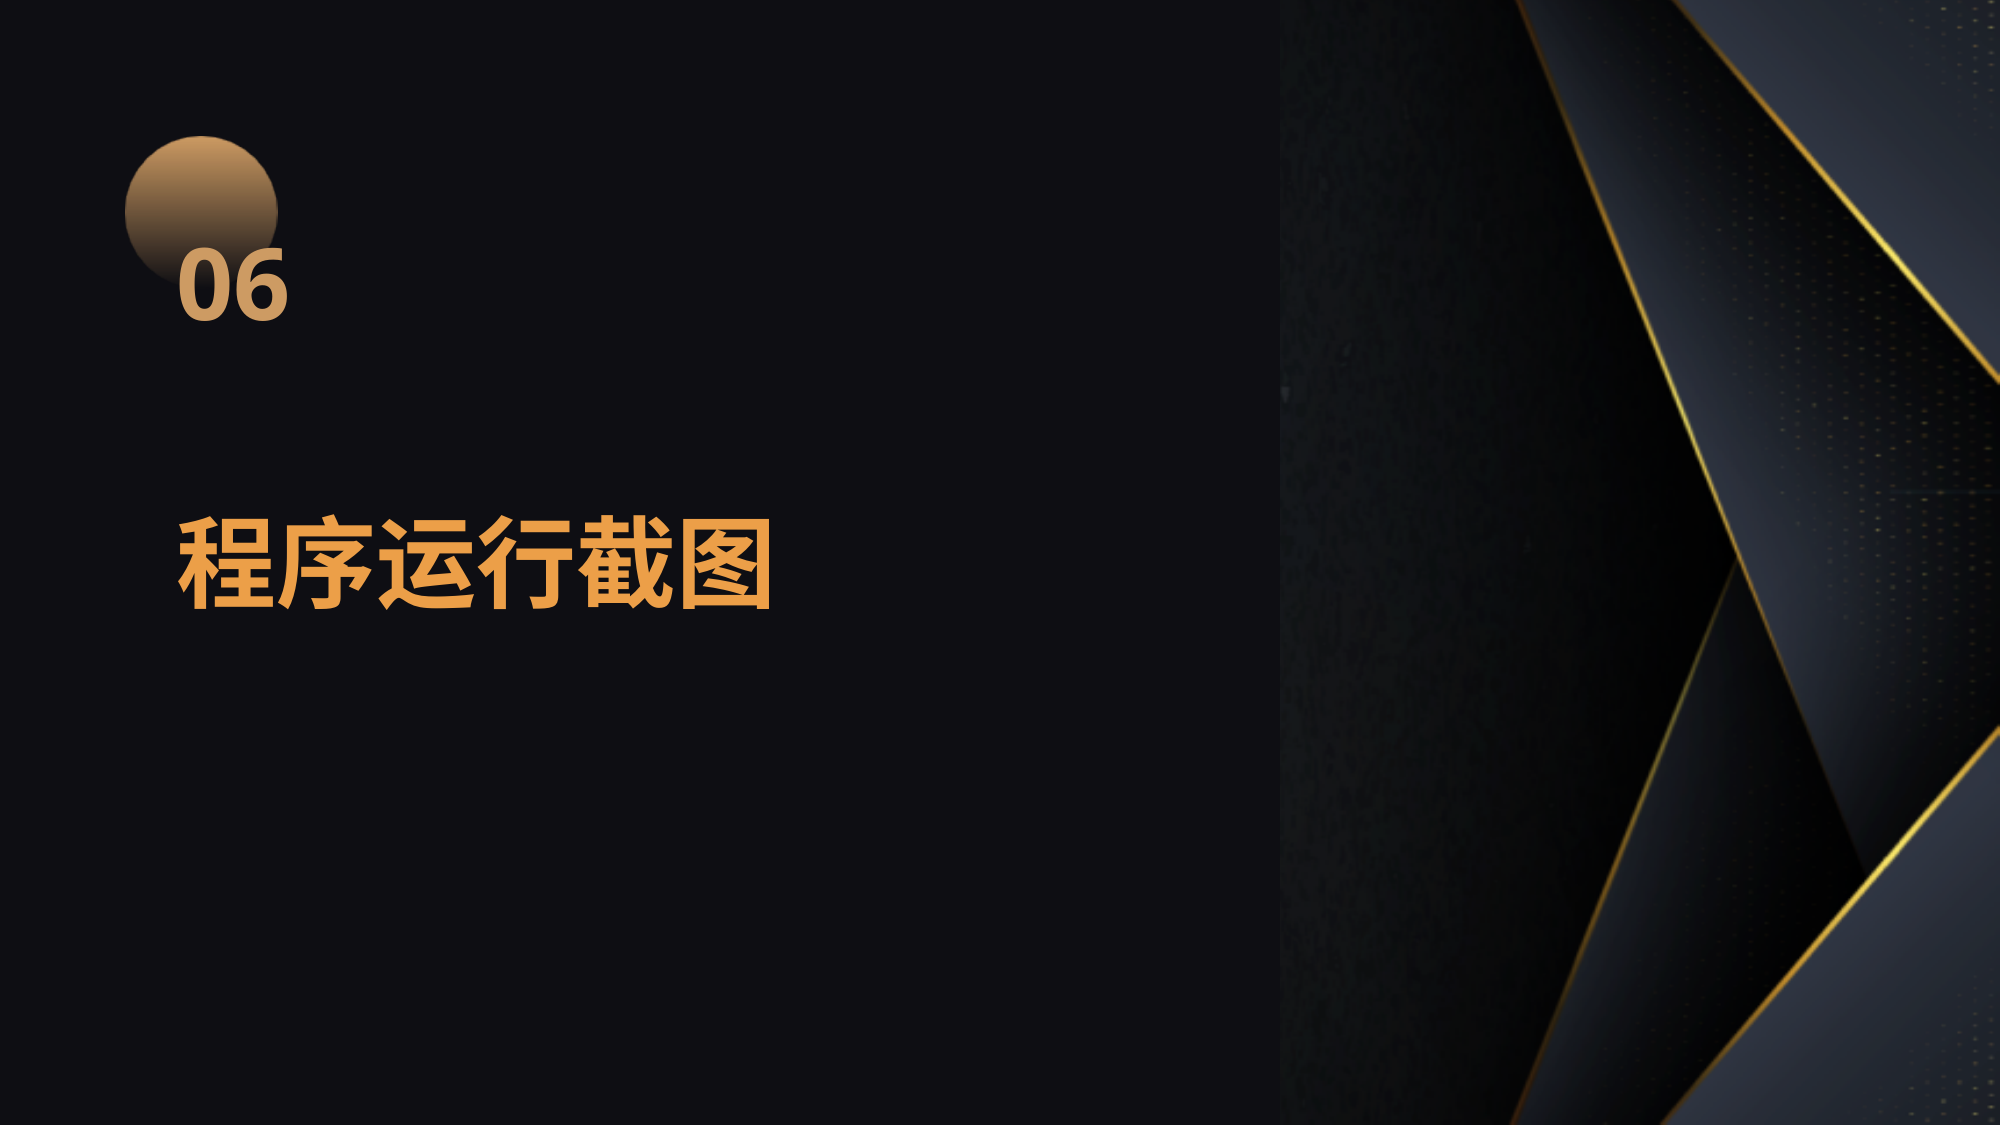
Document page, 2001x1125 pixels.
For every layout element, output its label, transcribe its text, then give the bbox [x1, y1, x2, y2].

picture [1279, 0, 2000, 1125]
text_box 06 [160, 151, 1111, 350]
text_box 程序运行截图 [160, 431, 1111, 629]
picture [125, 136, 278, 289]
